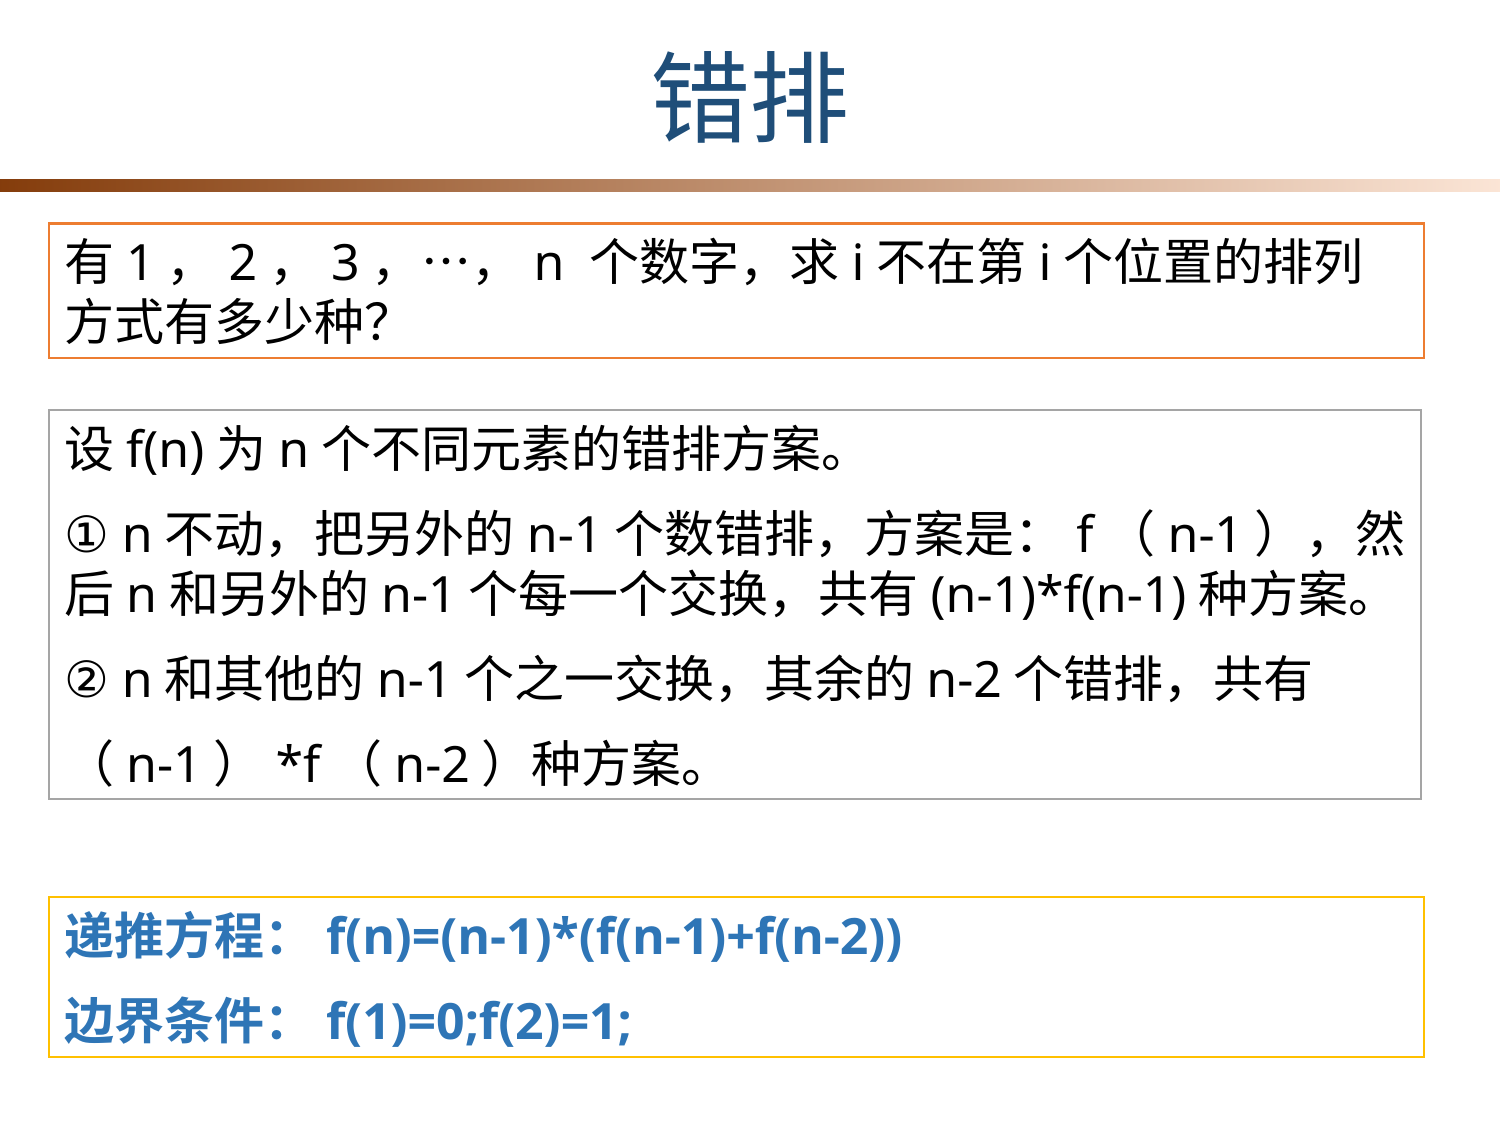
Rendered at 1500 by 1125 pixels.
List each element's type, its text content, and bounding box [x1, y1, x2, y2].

list 错排 [134, 28, 1366, 174]
text_box 有1，2，3，…，n 个数字，求i不在第i个位置的排列方式有多少种？ [48, 222, 1425, 359]
text_box 递推方程：f(n)=(n-1)*(f(n-1)+f(n-2)) 边界条件：f(1)=0;f(2)=1; [48, 896, 1425, 1058]
text_box 设f(n)为n个不同元素的错排方案。 ① n不动，把另外的n-1个数错排，方案是：f（n-1），然后n和另外的n-1个每一个交换，共有(n-1)*f(n-1)种方案。 ② n和其他的n-1个之一交换，其余的n-2个错排，共有 （n-1）*f（n-2）种方案。 [48, 409, 1422, 800]
